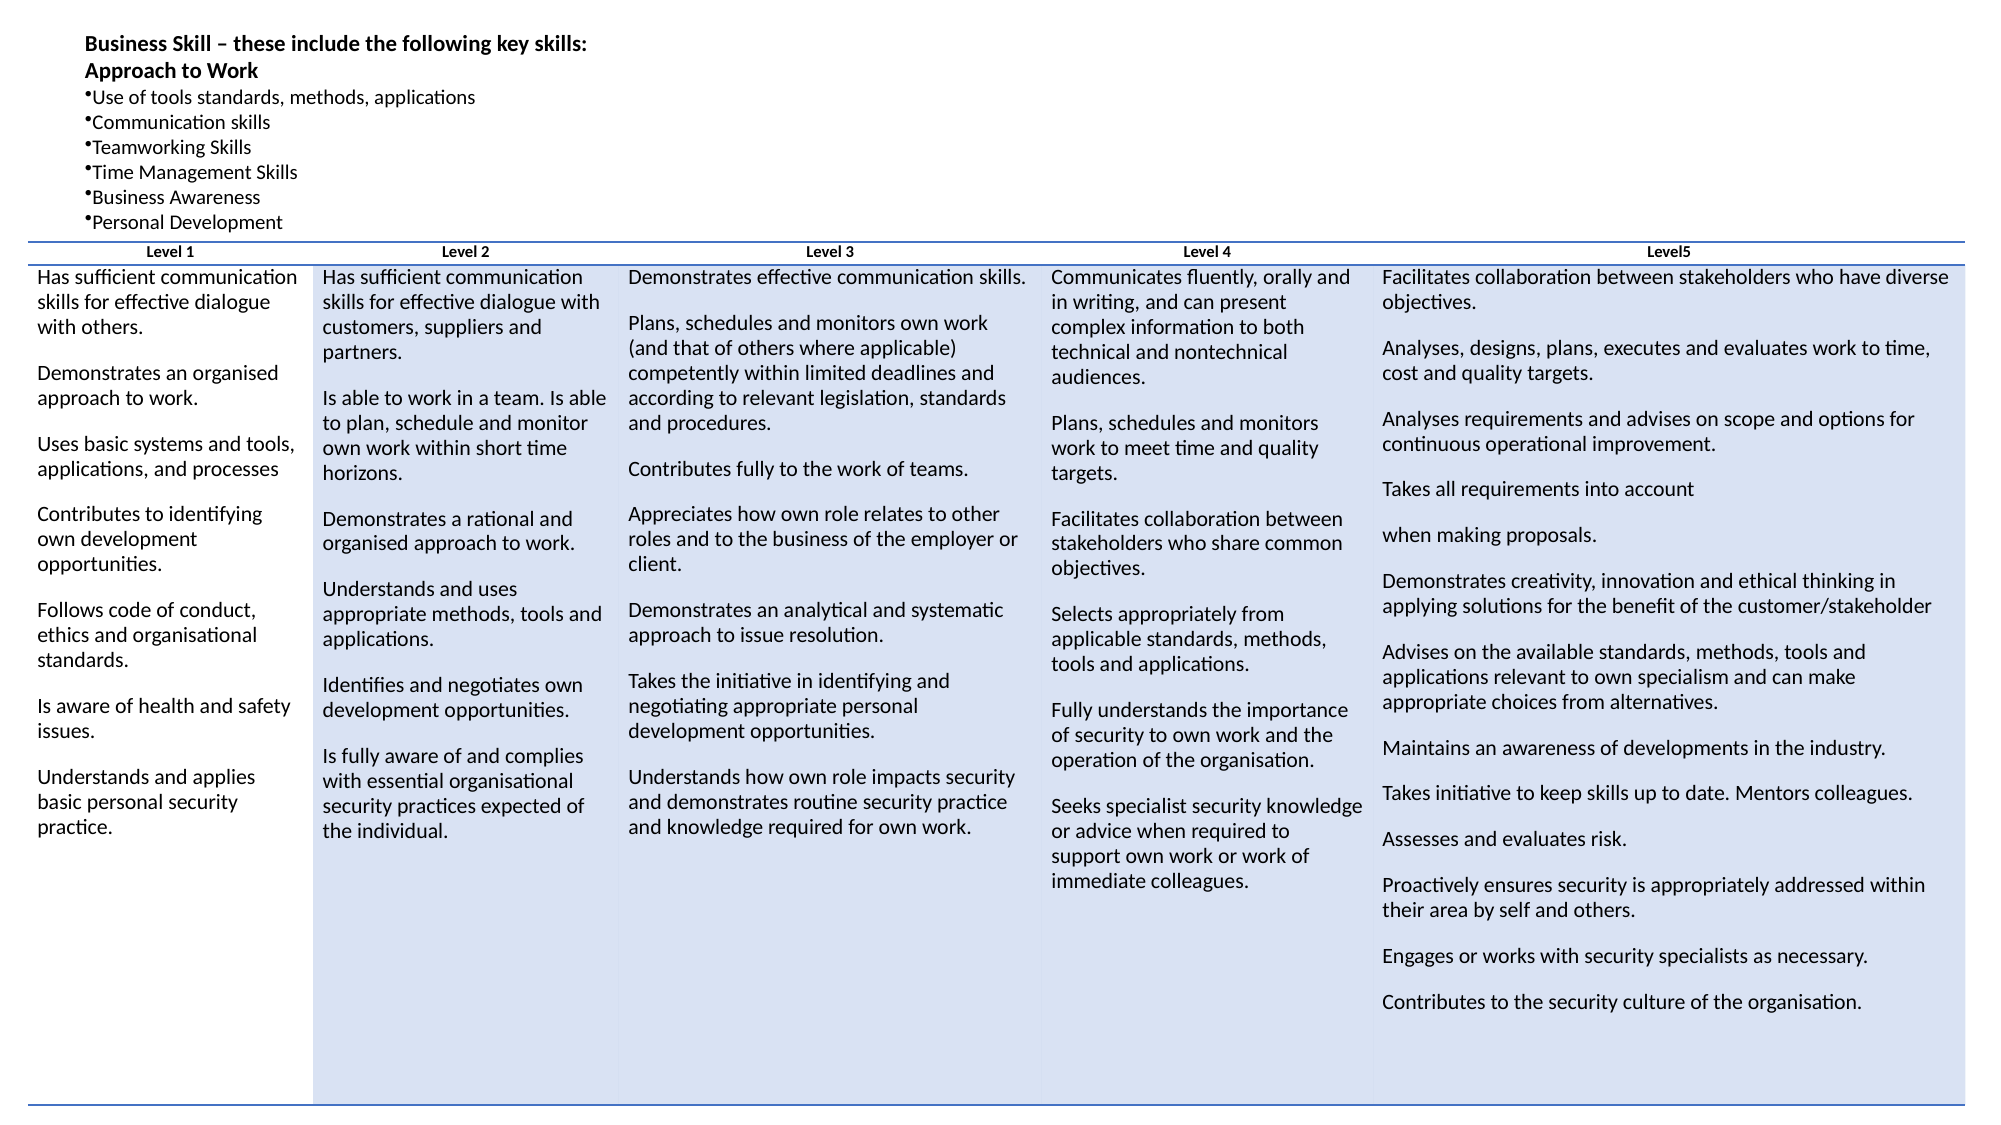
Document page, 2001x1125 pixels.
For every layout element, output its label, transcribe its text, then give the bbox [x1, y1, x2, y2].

text_box Business Skill – these include the following key skills: Approach to Work Use of tools standards, methods, applications Communication skills Teamworking Skills Time Management Skills Business Awareness Personal Development [70, 21, 1599, 241]
table_header Level 2 [313, 243, 619, 264]
table_cell Demonstrates effective communication skills. Plans, schedules and monitors own work (and that of others where applicable) competently within limited deadlines and according to relevant legislation, standards and procedures. Contributes fully to the work of teams. Appreciates how own role relates to other roles and to the business of the employer or client. Demonstrates an analytical and systematic approach to issue resolution. Takes the initiative in identifying and negotiating appropriate personal development opportunities. Understands how own role impacts security and demonstrates routine security practice and knowledge required for own work. [619, 266, 1042, 1104]
table_cell Communicates fluently, orally and in writing, and can present complex information to both technical and nontechnical audiences. Plans, schedules and monitors work to meet time and quality targets. Facilitates collaboration between stakeholders who share common objectives. Selects appropriately from applicable standards, methods, tools and applications. Fully understands the importance of security to own work and the operation of the organisation. Seeks specialist security knowledge or advice when required to support own work or work of immediate colleagues. [1042, 266, 1373, 1104]
table_cell Facilitates collaboration between stakeholders who have diverse objectives. Analyses, designs, plans, executes and evaluates work to time, cost and quality targets. Analyses requirements and advises on scope and options for continuous operational improvement. Takes all requirements into account when making proposals. Demonstrates creativity, innovation and ethical thinking in applying solutions for the benefit of the customer/stakeholder Advises on the available standards, methods, tools and applications relevant to own specialism and can make appropriate choices from alternatives. Maintains an awareness of developments in the industry. Takes initiative to keep skills up to date. Mentors colleagues. Assesses and evaluates risk. Proactively ensures security is appropriately addressed within their area by self and others. Engages or works with security specialists as necessary. Contributes to the security culture of the organisation. [1373, 266, 1965, 1104]
table_cell Has sufficient communication skills for effective dialogue with customers, suppliers and partners. Is able to work in a team. Is able to plan, schedule and monitor own work within short time horizons. Demonstrates a rational and organised approach to work. Understands and uses appropriate methods, tools and applications. Identifies and negotiates own development opportunities. Is fully aware of and complies with essential organisational security practices expected of the individual. [313, 266, 619, 1104]
table_header Level5 [1373, 243, 1965, 264]
table_header Level 4 [1042, 243, 1373, 264]
table_cell Has sufficient communication skills for effective dialogue with others. Demonstrates an organised approach to work. Uses basic systems and tools, applications, and processes Contributes to identifying own development opportunities. Follows code of conduct, ethics and organisational standards. Is aware of health and safety issues. Understands and applies basic personal security practice. [28, 266, 313, 1104]
table_header Level 3 [619, 243, 1042, 264]
table_header Level 1 [28, 243, 313, 264]
